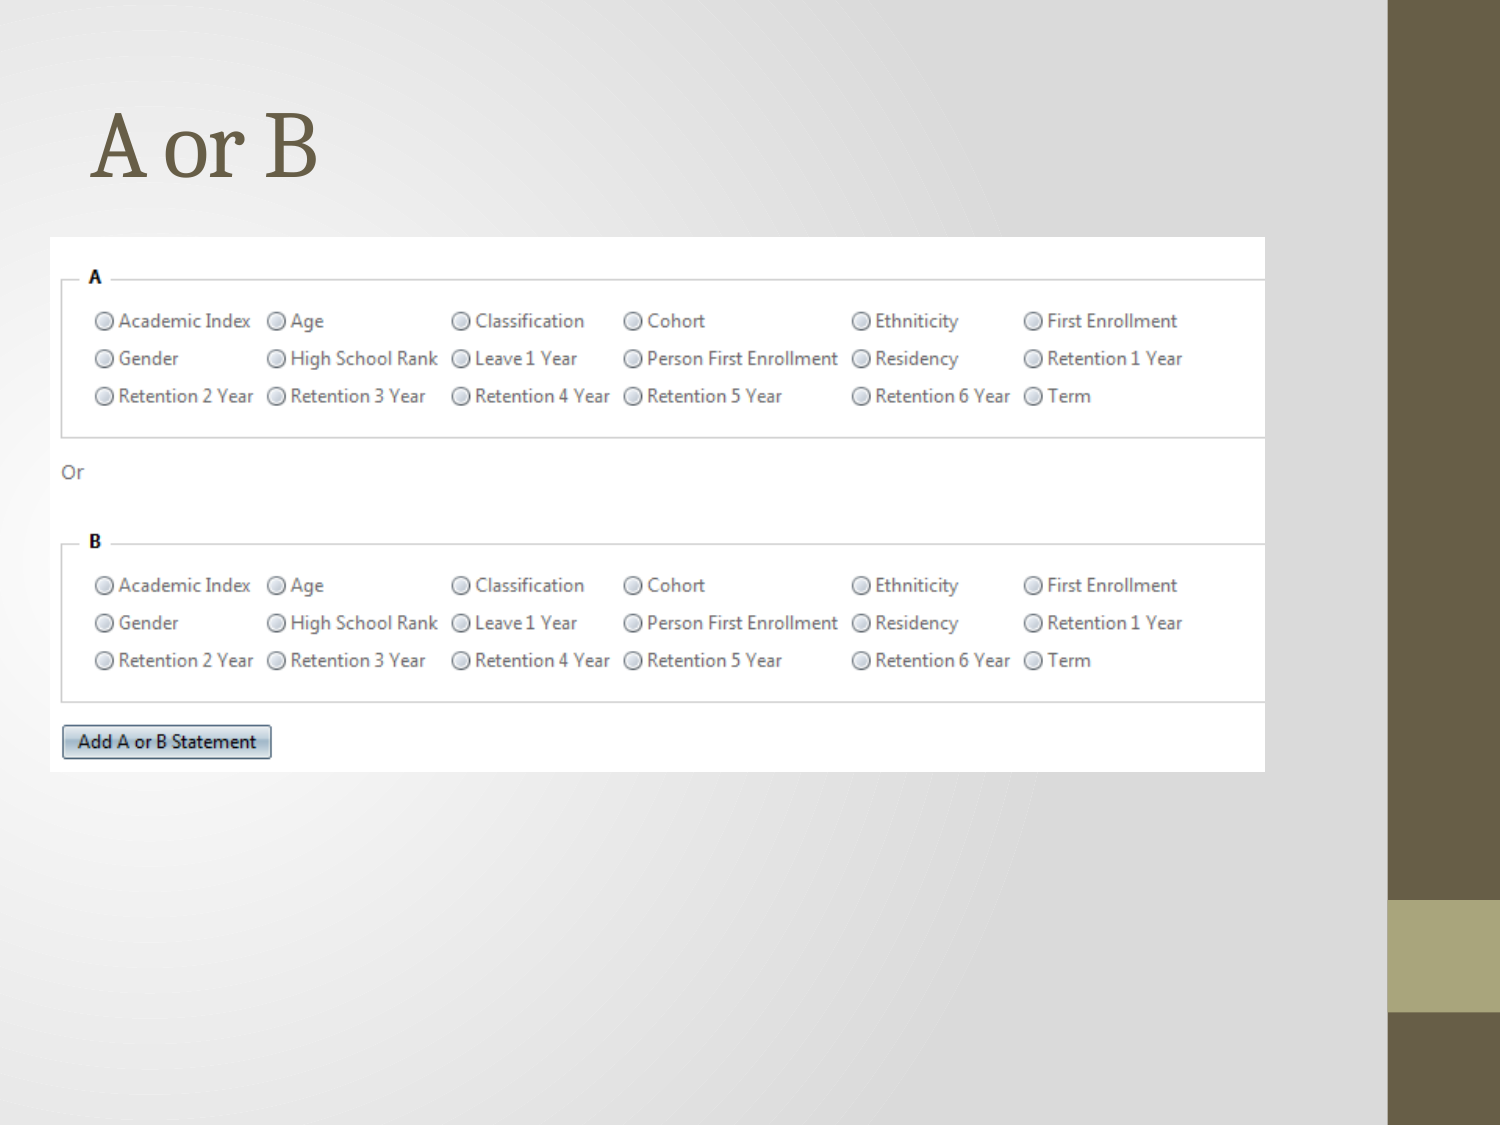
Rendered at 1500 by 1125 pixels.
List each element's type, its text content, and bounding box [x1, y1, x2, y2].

title A or B [75, 45, 1325, 233]
picture [49, 236, 1265, 773]
